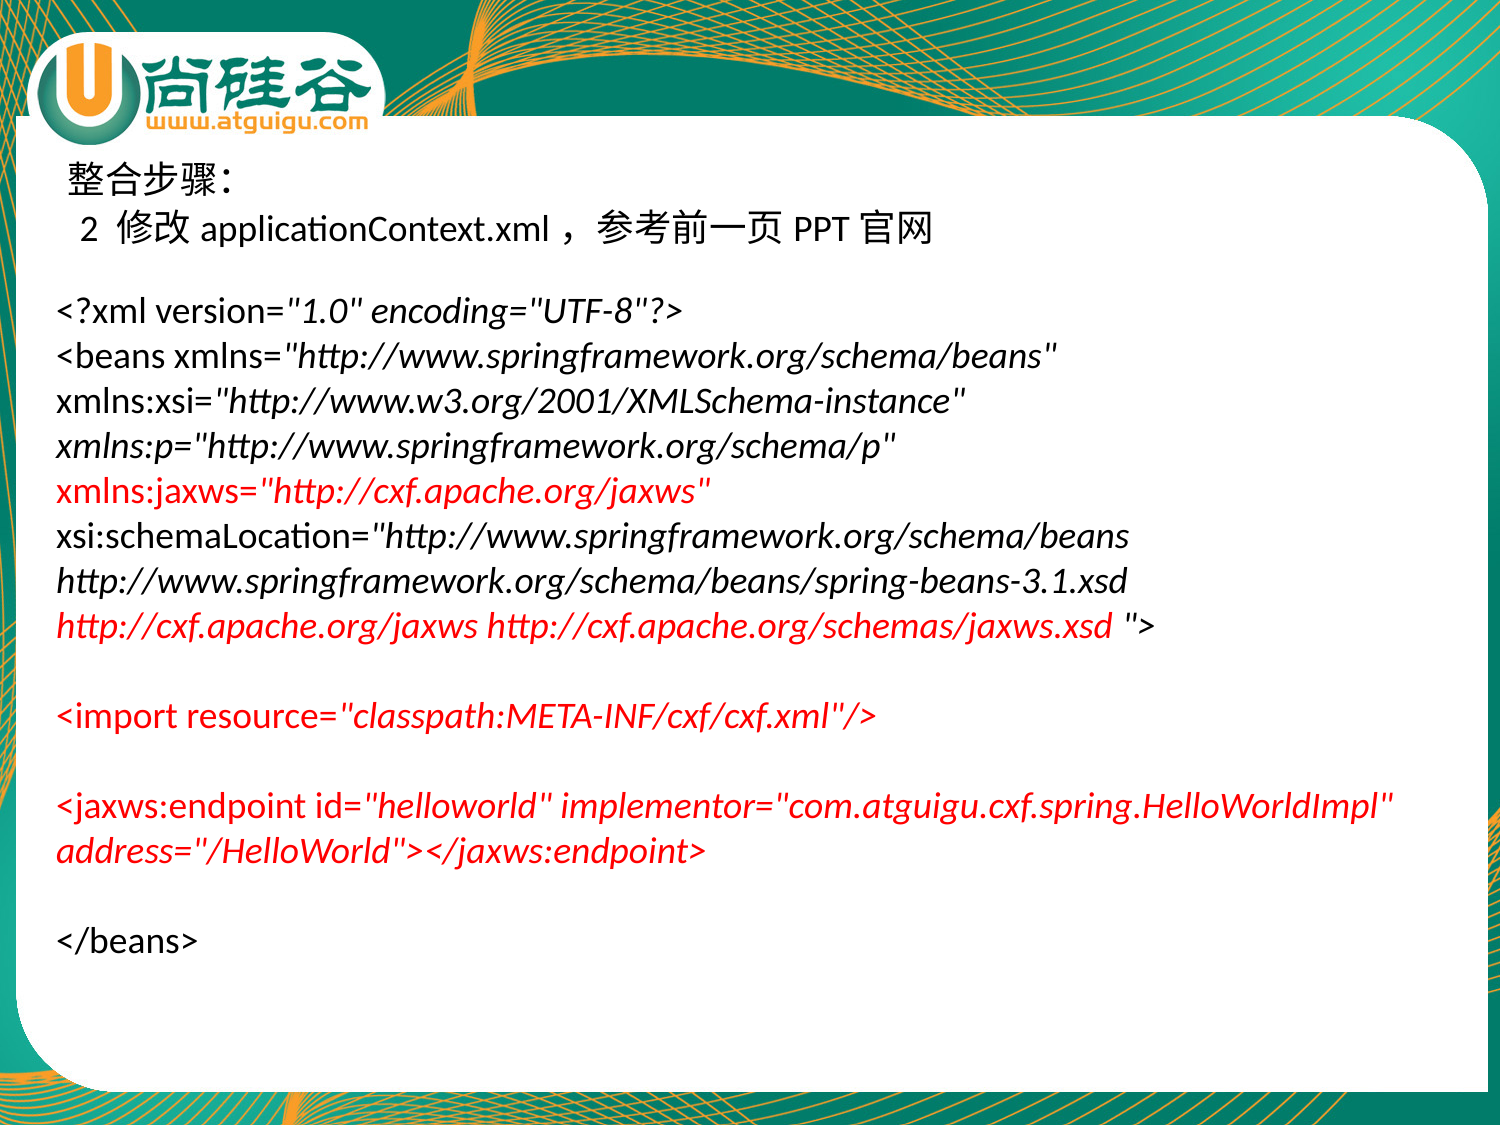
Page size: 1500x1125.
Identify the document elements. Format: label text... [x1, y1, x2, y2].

text_box <?xml version="1.0" encoding="UTF-8"?> <beans xmlns="http://www.springframework.org/schema/beans" xmlns:xsi="http://www.w3.org/2001/XMLSchema-instance" xmlns:p="http://www.springframework.org/schema/p" xmlns:jaxws="http://cxf.apache.org/jaxws" xsi:schemaLocation="http://www.springframework.org/schema/beans http://www.springframework.org/schema/beans/spring-beans-3.1.xsd http://cxf.apache.org/jaxws http://cxf.apache.org/schemas/jaxws.xsd "> <import resource="classpath:META-INF/cxf/cxf.xml"/> <jaxws:endpoint id="helloworld" implementor="com.atguigu.cxf.spring.HelloWorldImpl" address="/HelloWorld"></jaxws:endpoint> </beans> [41, 278, 1447, 969]
text_box 整合步骤： [53, 148, 1329, 209]
text_box 2 修改applicationContext.xml，参考前一页PPT官网 [64, 196, 1341, 256]
picture [0, 0, 1500, 1125]
